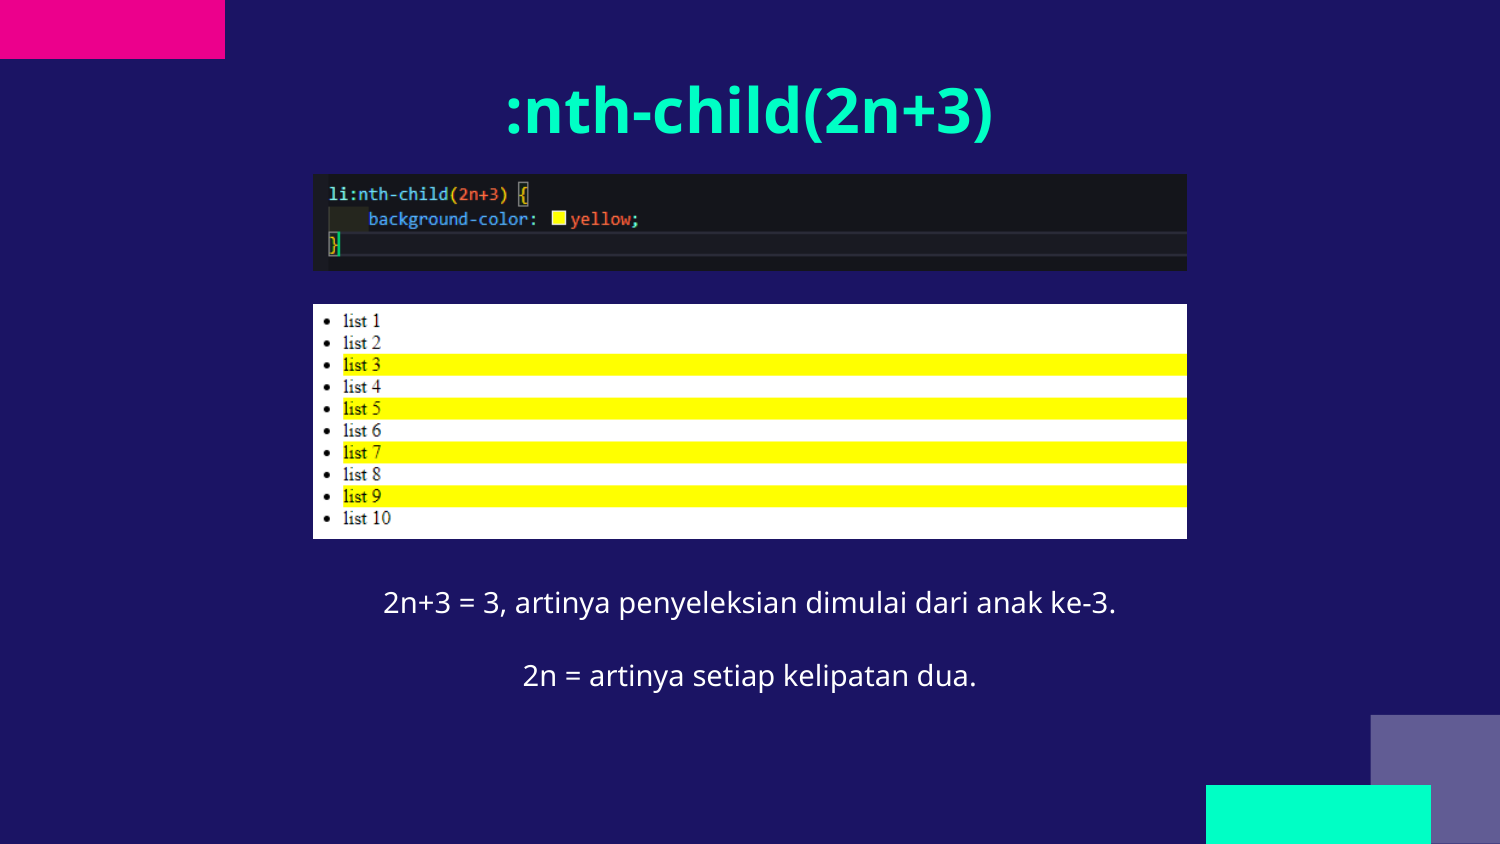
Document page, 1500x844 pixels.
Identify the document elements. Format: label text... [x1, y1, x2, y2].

text_box 2n+3 = 3, artinya penyeleksian dimulai dari anak ke-3. 2n = artinya setiap kelipatan dua. [236, 563, 1264, 711]
title :nth-child(2n+3) [209, 56, 1291, 166]
picture [312, 174, 1187, 271]
picture [312, 304, 1187, 539]
